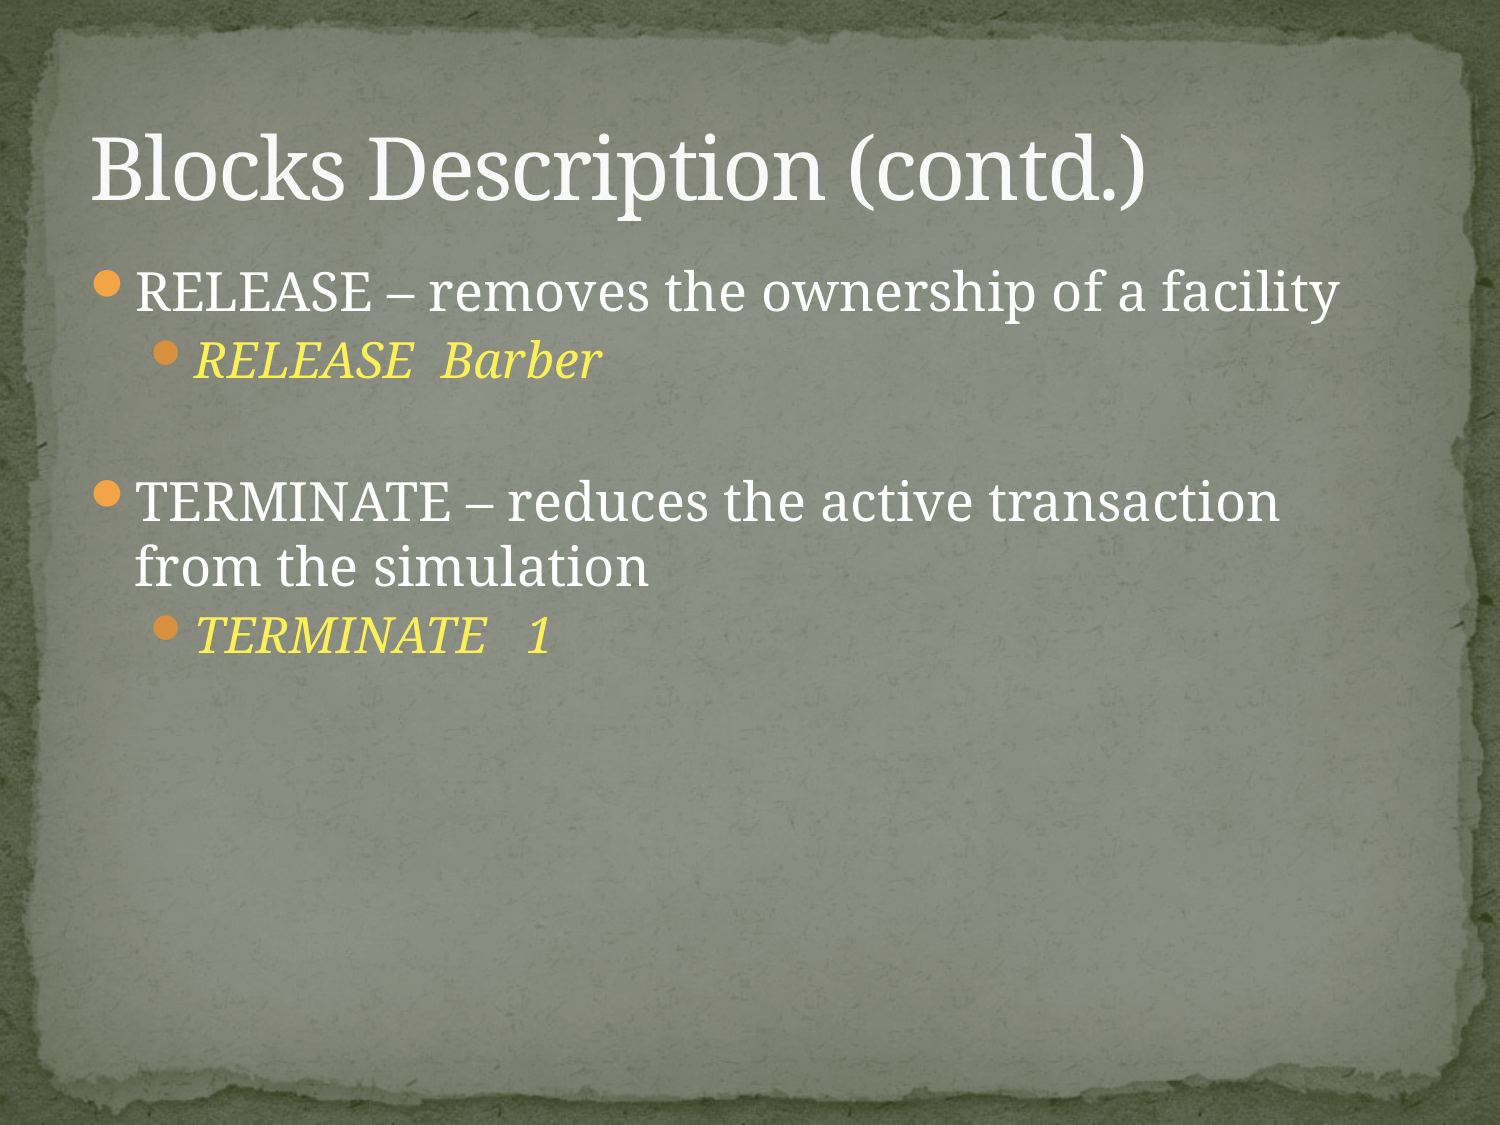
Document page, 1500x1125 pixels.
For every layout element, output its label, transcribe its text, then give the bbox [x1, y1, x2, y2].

title Blocks Description (contd.) [74, 24, 1425, 225]
list RELEASE – removes the ownership of a facility RELEASE Barber TERMINATE – reduces the active transaction from the simulation TERMINATE 1 [75, 249, 1425, 1000]
